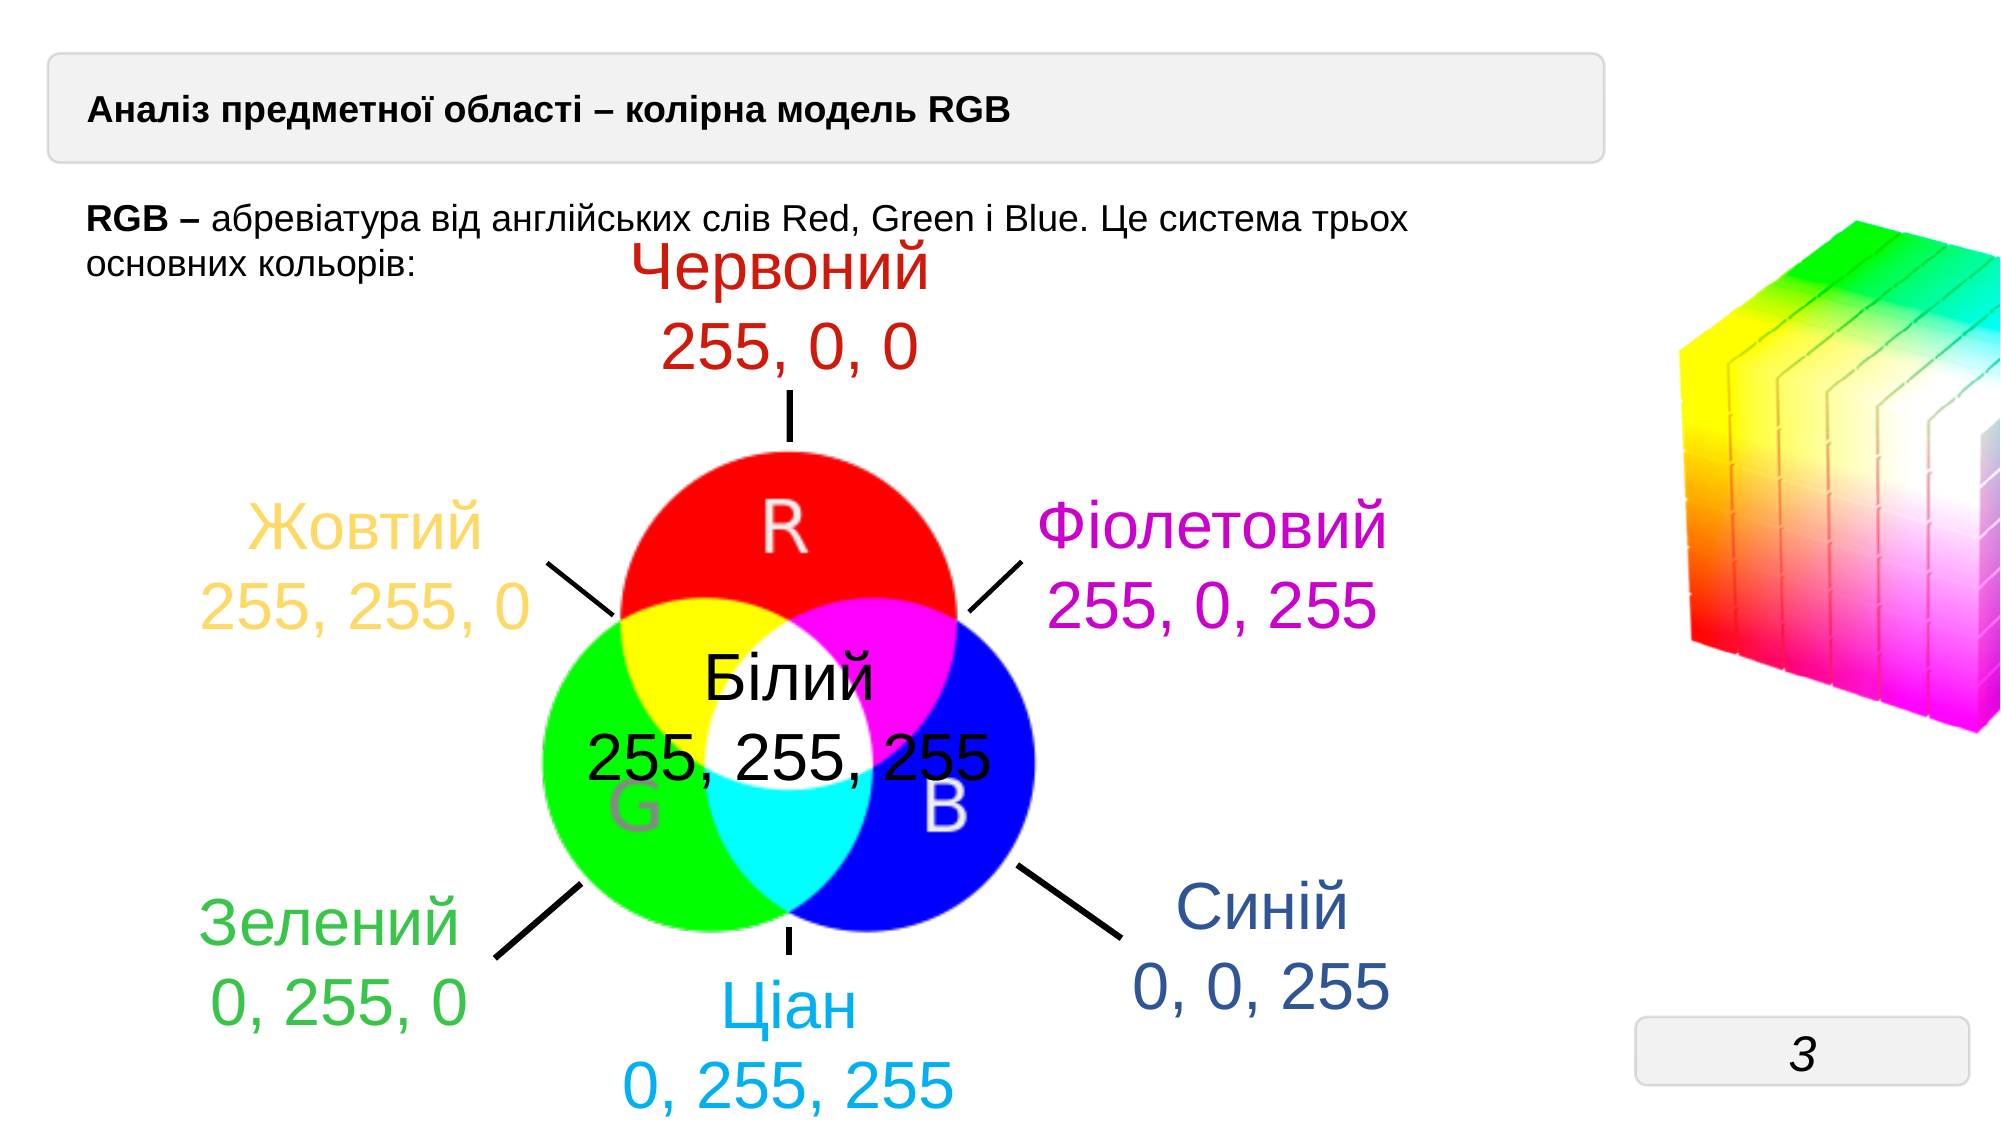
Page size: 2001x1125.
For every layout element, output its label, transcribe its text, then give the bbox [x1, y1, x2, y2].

text_box Фіолетовий 255, 0, 255 [1047, 474, 1404, 649]
picture [1669, 215, 2000, 758]
text_box Червоний 255, 0, 0 [615, 215, 965, 390]
text_box Ціан 0, 255, 255 [607, 954, 971, 1125]
text_box Жовтий 255, 255, 0 [184, 475, 532, 651]
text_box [1017, 864, 1122, 939]
text_box RGB – абревіатура від англійських слів Red, Green і Blue. Це система трьох основних кольорів: [71, 186, 1539, 292]
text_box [496, 883, 582, 960]
text_box Аналіз предметної області – колірна модель RGB [46, 52, 1606, 164]
slide_number 3 [1635, 1016, 1970, 1086]
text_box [968, 562, 1021, 612]
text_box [548, 563, 614, 616]
picture [532, 441, 1047, 945]
text_box Зелений 0, 255, 0 [184, 871, 495, 1046]
text_box Синій 0, 0, 255 [1118, 855, 1407, 1031]
